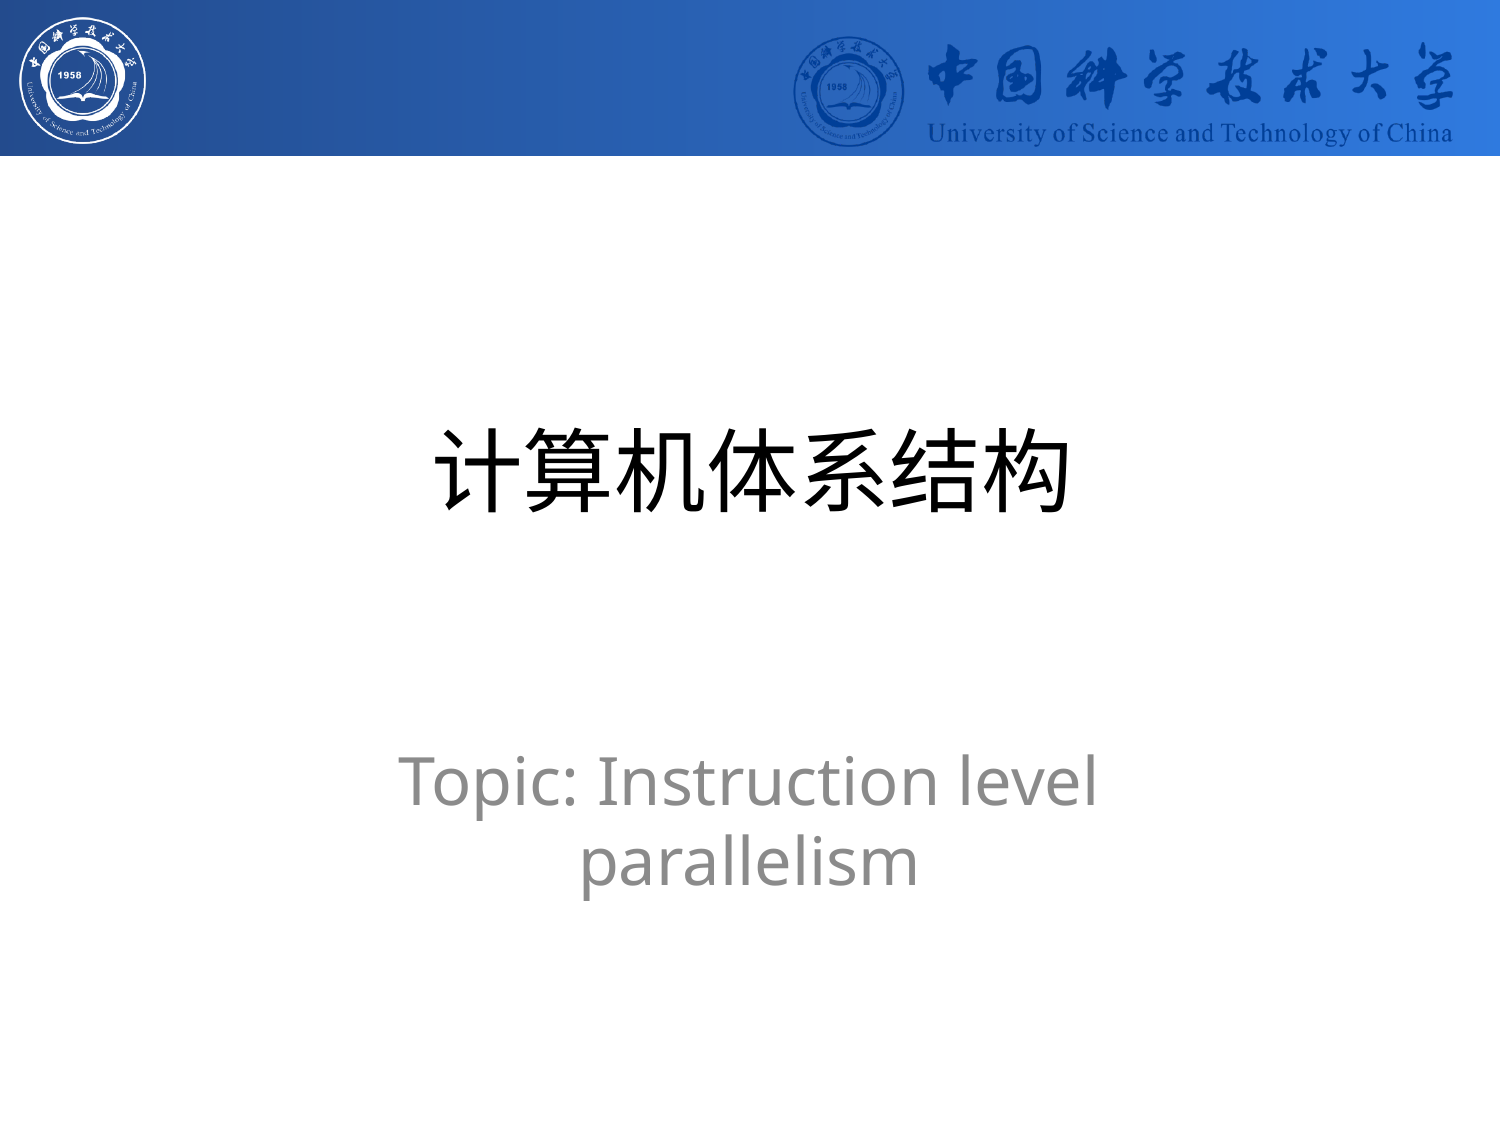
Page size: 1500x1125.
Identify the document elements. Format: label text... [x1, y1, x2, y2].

subtitle Topic: Instruction level parallelism [225, 637, 1275, 925]
picture [793, 36, 1453, 147]
title 计算机体系结构 [114, 348, 1390, 590]
picture [19, 17, 146, 144]
